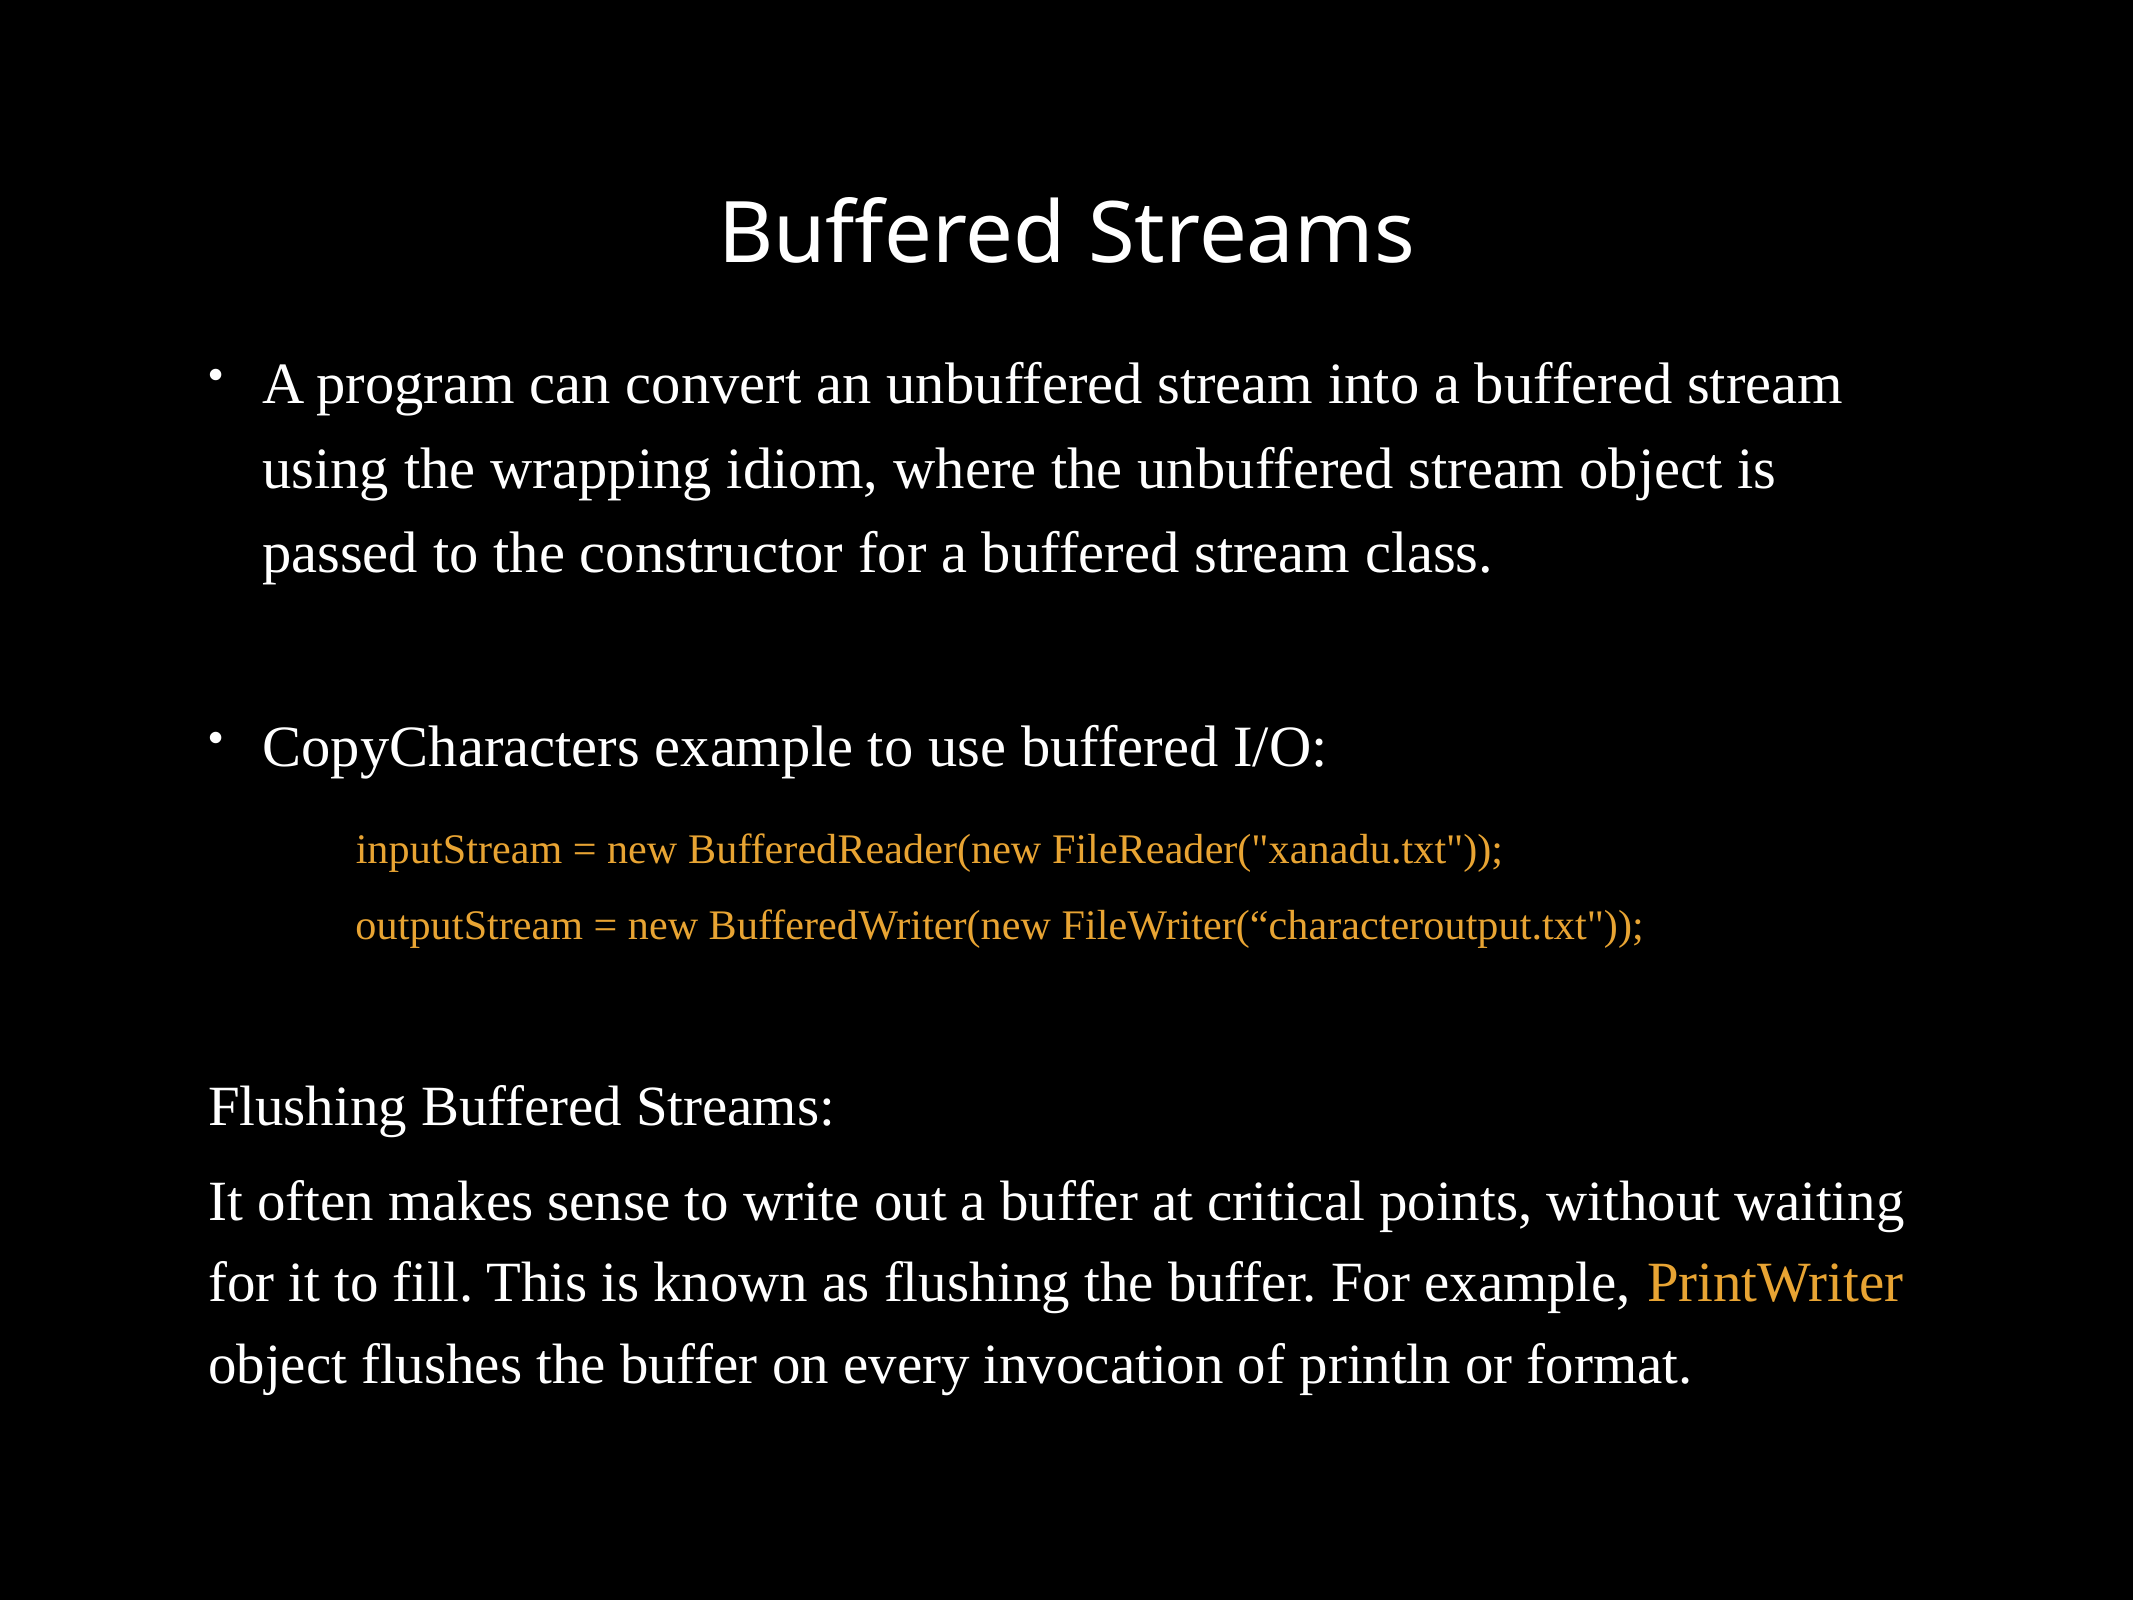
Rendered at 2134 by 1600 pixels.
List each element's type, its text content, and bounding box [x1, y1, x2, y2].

title Buffered Streams [207, 161, 1926, 280]
list A program can convert an unbuffered stream into a buffered stream using the wrapping idiom, where the unbuffered stream object is passed to the constructor for a buffered stream class. CopyCharacters example to use buffered I/O: inputStream = new BufferedReader(new FileReader("xanadu.txt")); outputStream = new BufferedWriter(new FileWriter(“characteroutput.txt")); Flushing Buffered Streams: It often makes sense to write out a buffer at critical points, without waiting for it to fill. This is known as flushing the buffer. For example, PrintWriter object flushes the buffer on every invocation of println or format. [207, 330, 1926, 1361]
